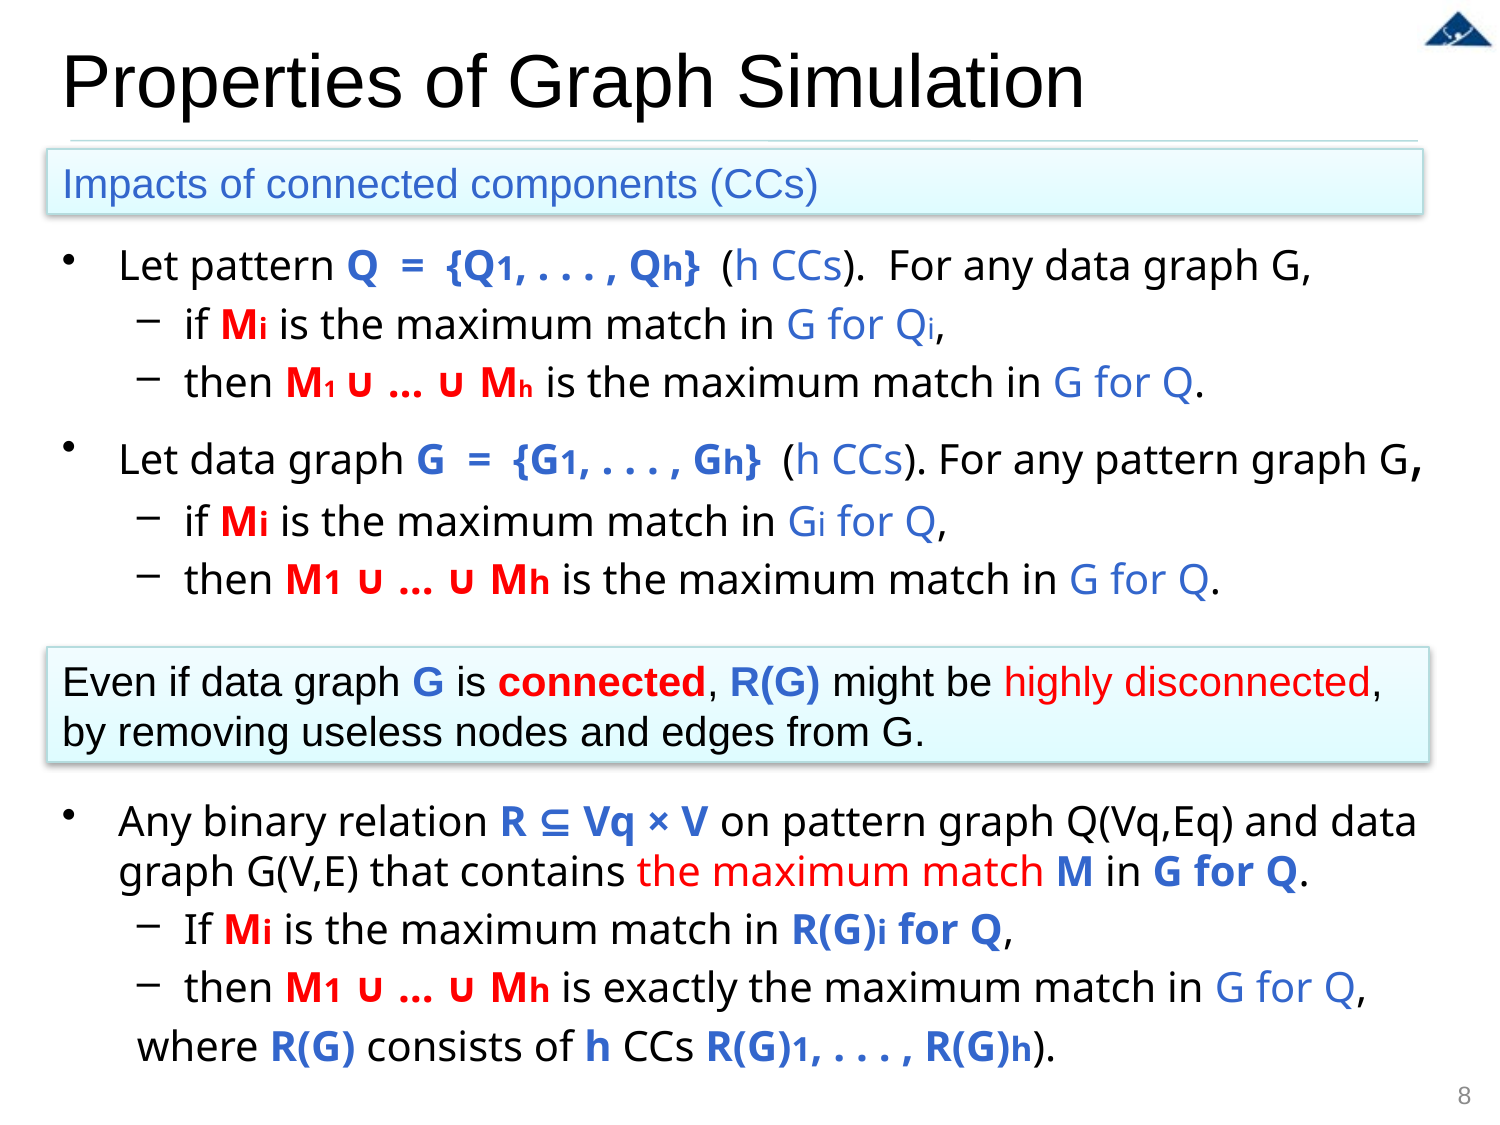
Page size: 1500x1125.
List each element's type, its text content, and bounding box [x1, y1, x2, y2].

text_box Even if data graph G is connected, R(G) might be highly disconnected, by removing useless nodes and edges from G. [46, 646, 1430, 763]
text_box Let data graph G = {G1, . . . , Gh} (h CCs). For any pattern graph G, if Mi is the maximum match in Gi for Q, then M1 ∪ … ∪ Mh is the maximum match in G for Q. [46, 408, 1442, 610]
slide_number 8 [1136, 1065, 1487, 1125]
picture [1417, 0, 1500, 61]
list Let pattern Q = {Q1, . . . , Qh} (h CCs). For any data graph G, if Mi is the maximum match in G for Qi, then M1 ∪ … ∪ Mh is the maximum match in G for Q. [46, 231, 1442, 408]
text_box Impacts of connected components (CCs) [46, 148, 1424, 215]
text_box Any binary relation R ⊆ Vq × V on pattern graph Q(Vq,Eq) and data graph G(V,E) that contains the maximum match M in G for Q. If Mi is the maximum match in R(G)i for Q, then M1 ∪ … ∪ Mh is exactly the maximum match in G for Q, where R(G) consists of h CCs R(G)1, . . . , R(G)h). [46, 786, 1442, 1083]
title Properties of Graph Simulation [46, 11, 1419, 143]
